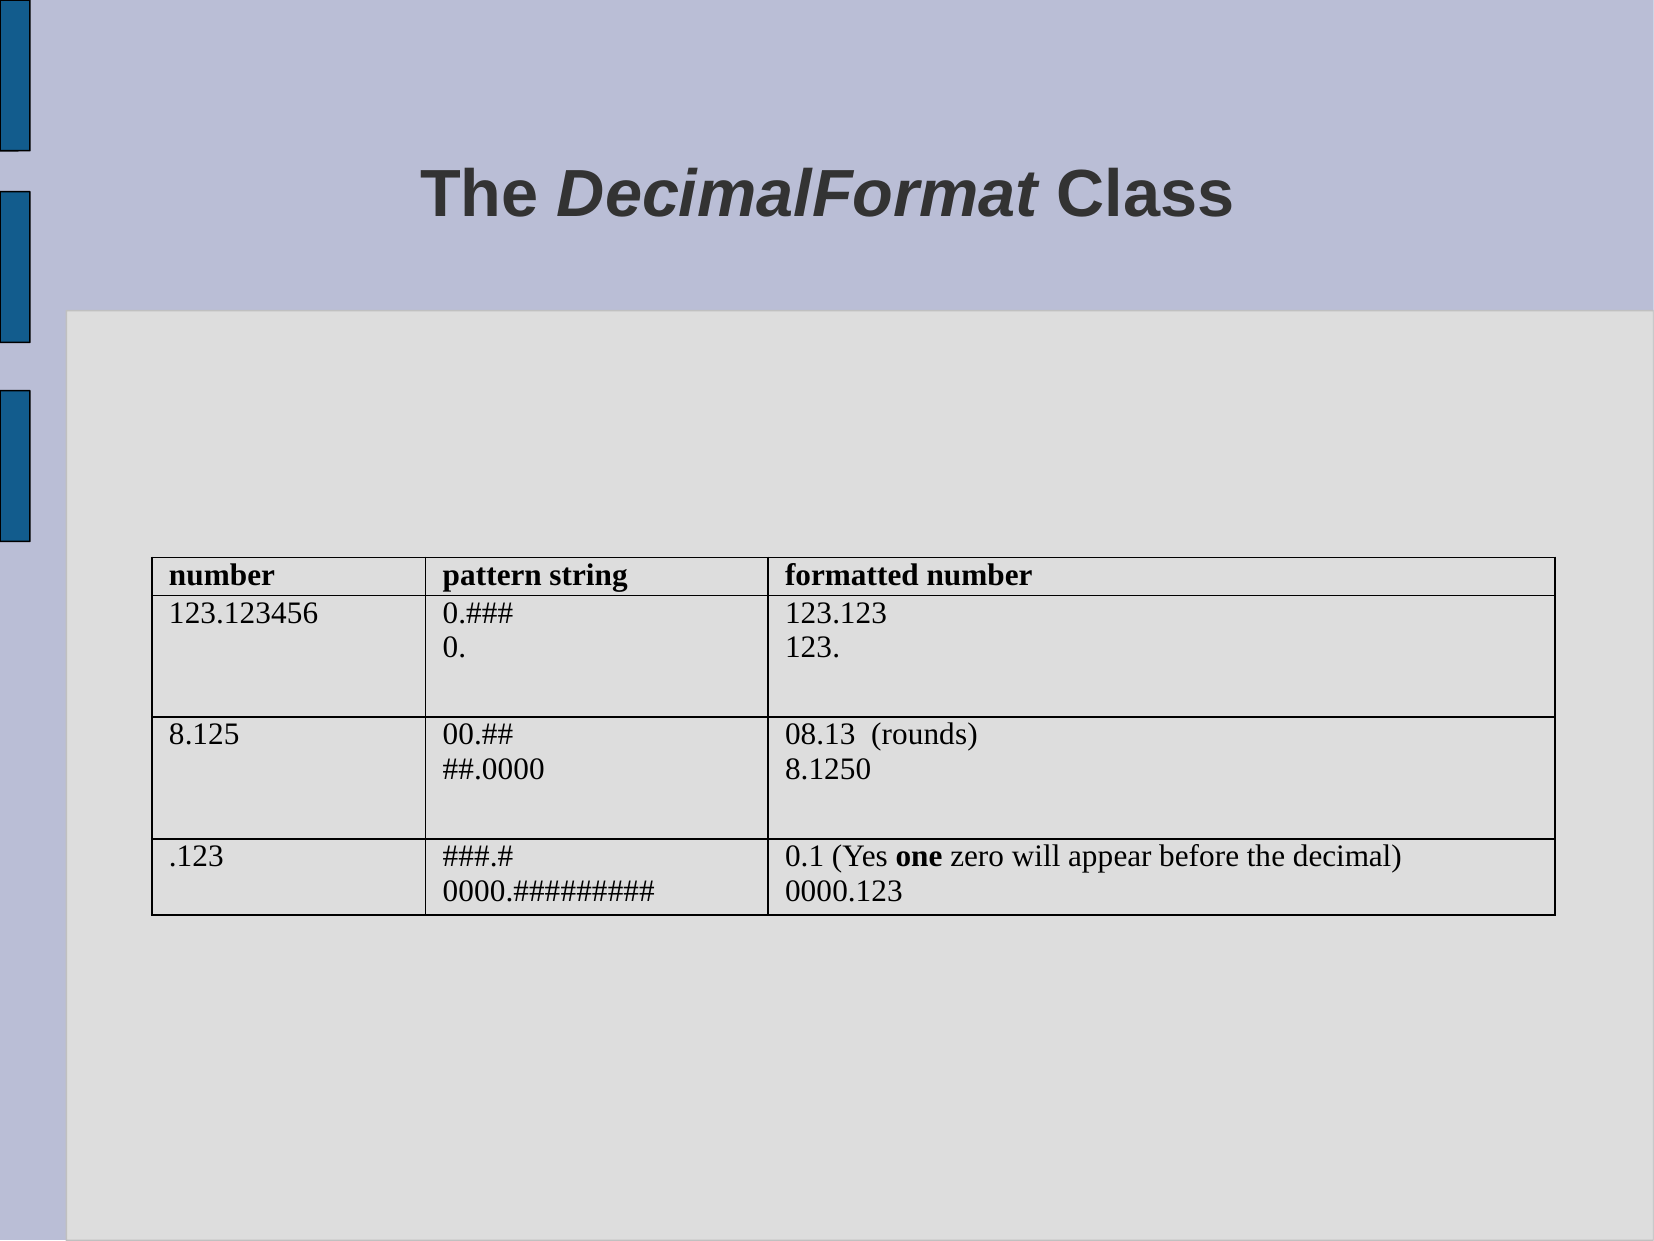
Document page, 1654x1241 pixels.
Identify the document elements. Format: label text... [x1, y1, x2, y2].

table_cell 123.123 123. [769, 596, 1554, 716]
table_cell 123.123456 [153, 596, 425, 716]
table_cell 08.13 (rounds) 8.1250 [769, 718, 1554, 838]
title The DecimalFormat Class [121, 90, 1534, 298]
table_cell .123 [153, 840, 425, 914]
table_cell 0.### 0. [426, 596, 767, 716]
table_header pattern string [426, 558, 767, 595]
table_header number [153, 558, 425, 595]
table_cell ###.# 0000.######### [426, 840, 767, 914]
table_header formatted number [769, 558, 1554, 595]
table_cell 0.1 (Yes one zero will appear before the decimal) 0000.123 [769, 840, 1554, 914]
table_cell 00.## ##.0000 [426, 718, 767, 838]
table_cell 8.125 [153, 718, 425, 838]
